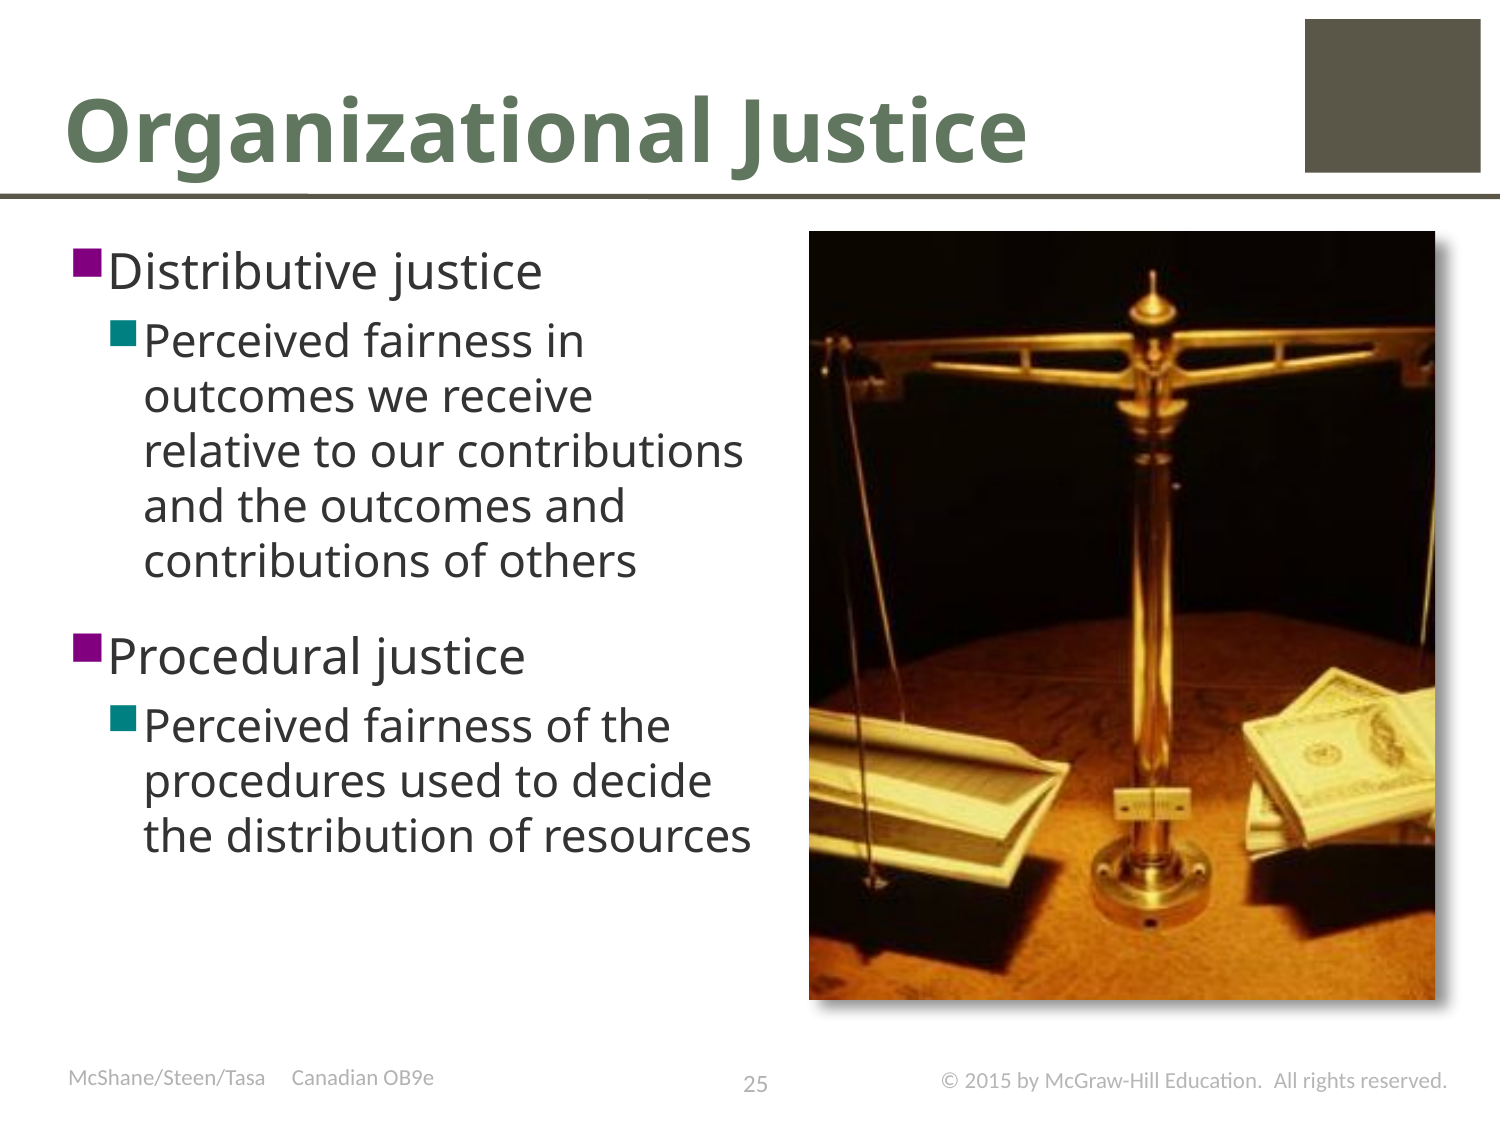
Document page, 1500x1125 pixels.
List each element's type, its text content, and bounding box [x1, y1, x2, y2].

list Distributive justice Perceived fairness in outcomes we receive relative to our contributions and the outcomes and contributions of others Procedural justice Perceived fairness of the procedures used to decide the distribution of resources [53, 231, 774, 1005]
slide_number 25 [690, 1058, 821, 1106]
footer McShane/Steen/Tasa Canadian OB9e [53, 1058, 656, 1106]
title Organizational Justice [48, 19, 1294, 188]
picture [808, 231, 1436, 1000]
slide_number © 2015 by McGraw-Hill Education. All rights reserved. [915, 1058, 1469, 1106]
